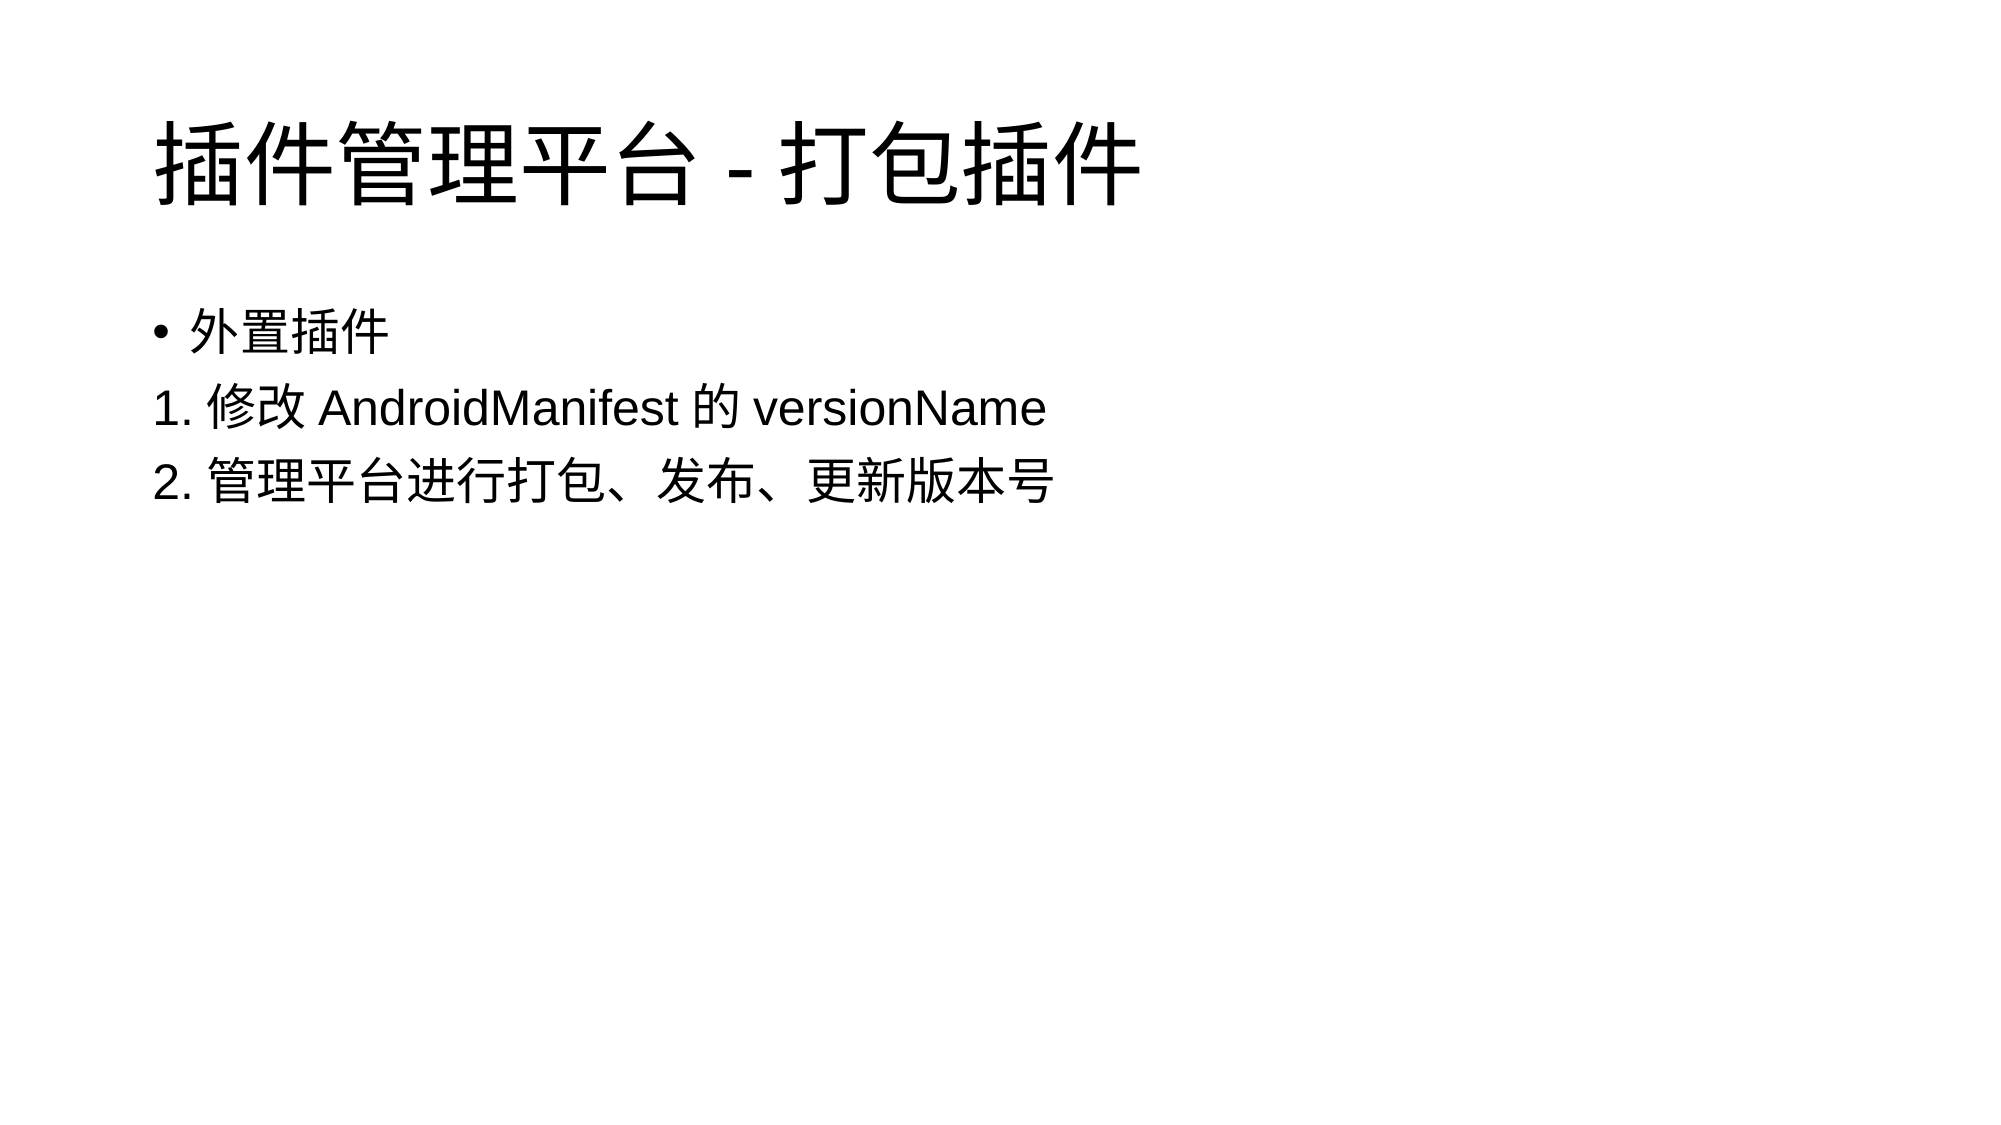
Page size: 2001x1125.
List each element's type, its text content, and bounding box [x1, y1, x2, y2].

list 外置插件 1.修改AndroidManifest的versionName 2.管理平台进行打包、发布、更新版本号 [137, 299, 1863, 1014]
title 插件管理平台-打包插件 [137, 59, 1863, 278]
